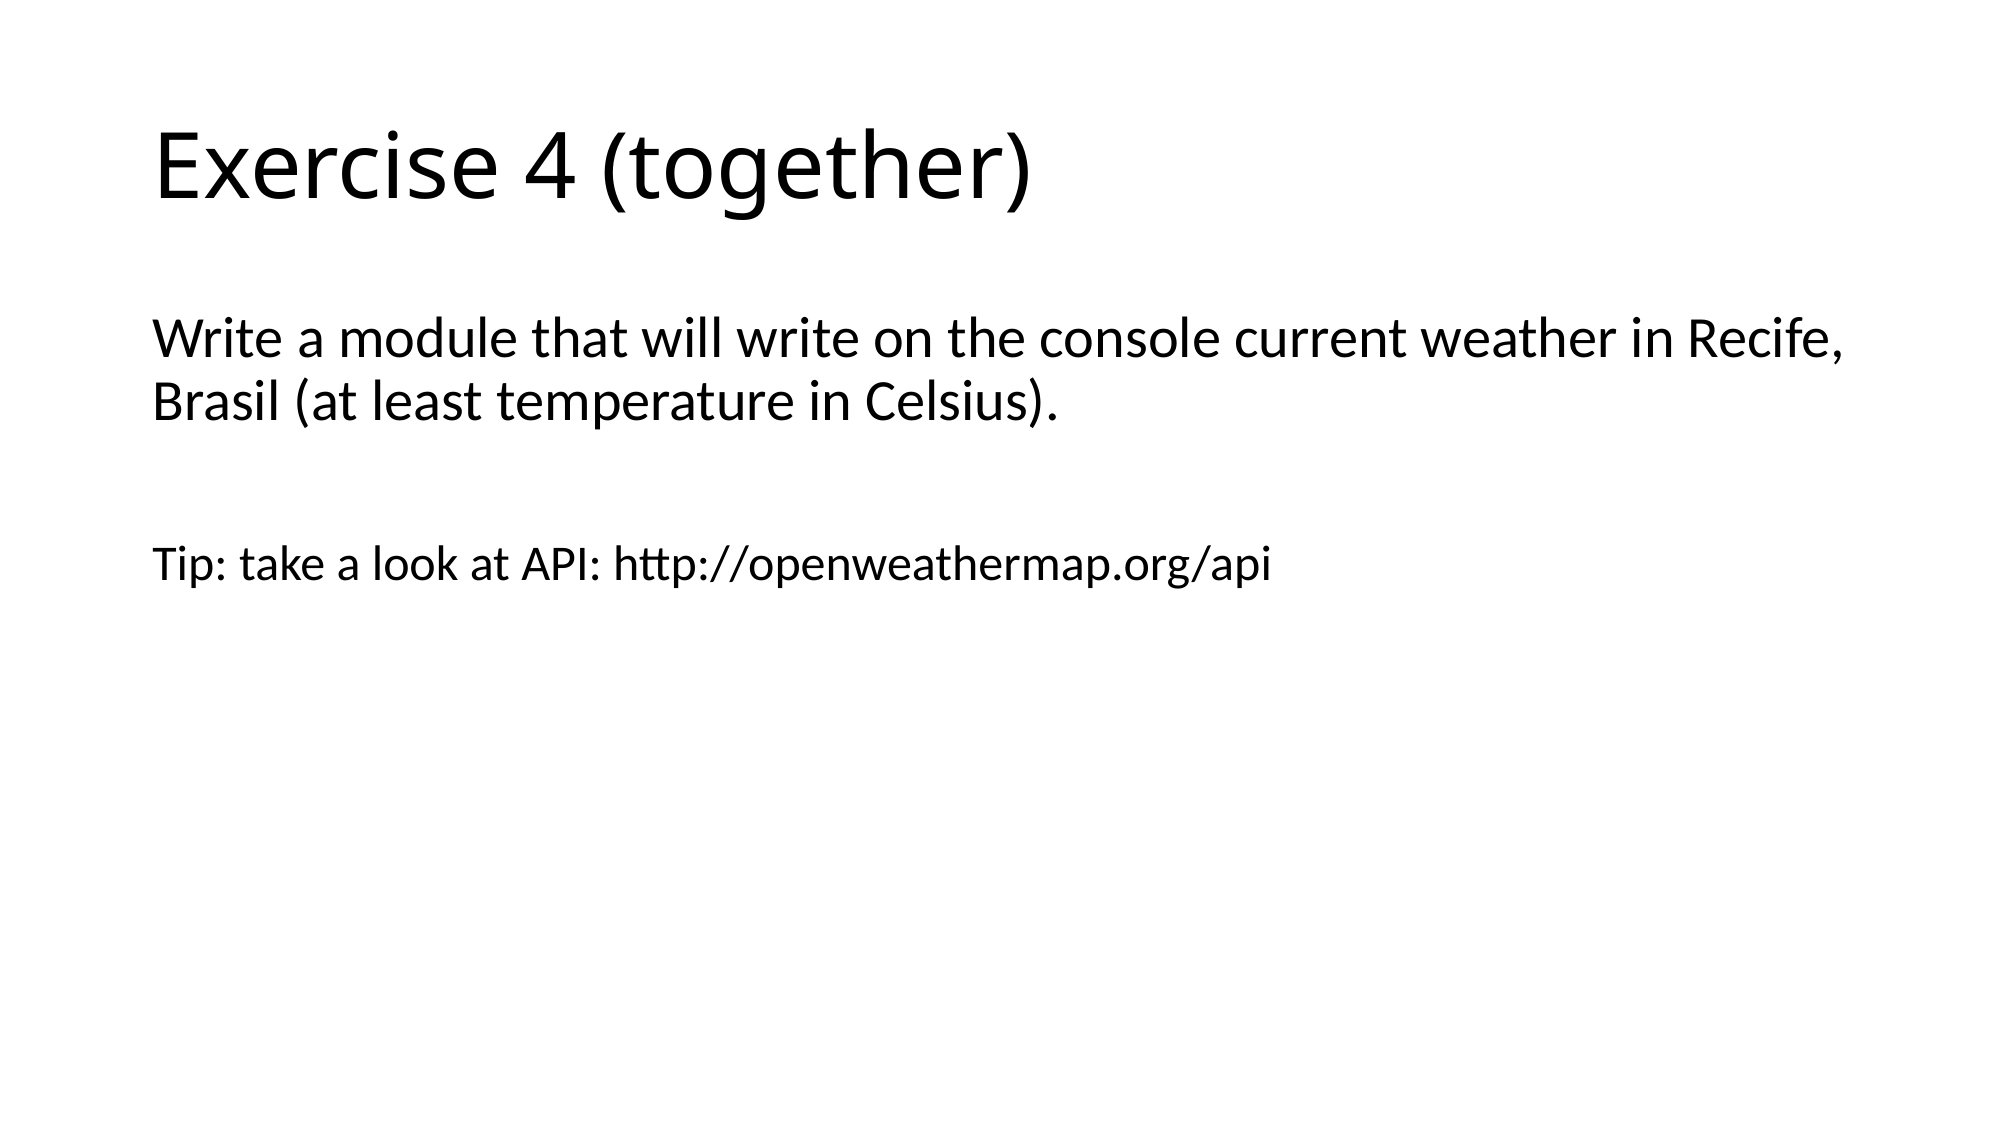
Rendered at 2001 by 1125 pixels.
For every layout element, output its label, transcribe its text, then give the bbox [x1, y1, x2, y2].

title Exercise 4 (together) [137, 59, 1863, 278]
list Write a module that will write on the console current weather in Recife, Brasil (at least temperature in Celsius). Tip: take a look at API: http://openweathermap.org/api [137, 299, 1863, 1014]
